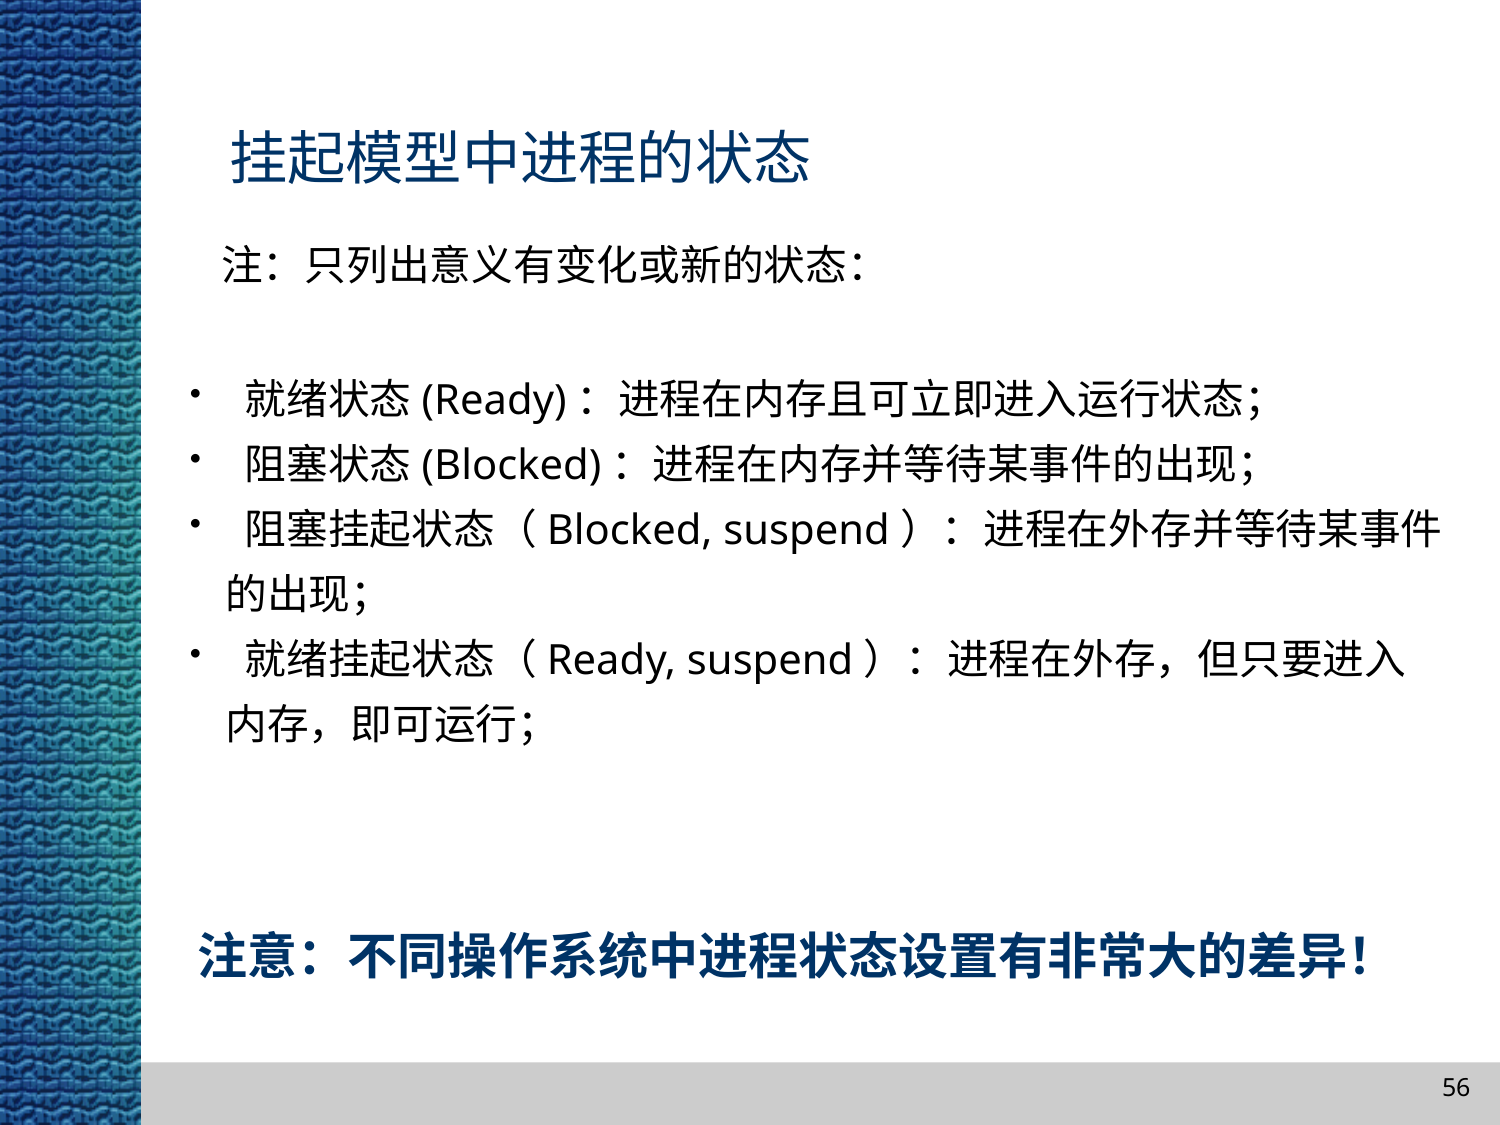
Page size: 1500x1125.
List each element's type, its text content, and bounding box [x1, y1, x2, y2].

picture [0, 0, 141, 1125]
text_box 注：只列出意义有变化或新的状态： [206, 231, 904, 297]
text_box 56 [1404, 1064, 1486, 1125]
text_box 挂起模型中进程的状态 [187, 87, 1113, 225]
text_box 注意：不同操作系统中进程状态设置有非常大的差异！ [183, 916, 1390, 992]
text_box 就绪状态(Ready)：进程在内存且可立即进入运行状态； 阻塞状态(Blocked)：进程在内存并等待某事件的出现； 阻塞挂起状态（Blocked, suspend）：进程在外存并等待某事件的出现； 就绪挂起状态（Ready, suspend）：进程在外存，但只要进入内存，即可运行； [135, 350, 1463, 1063]
